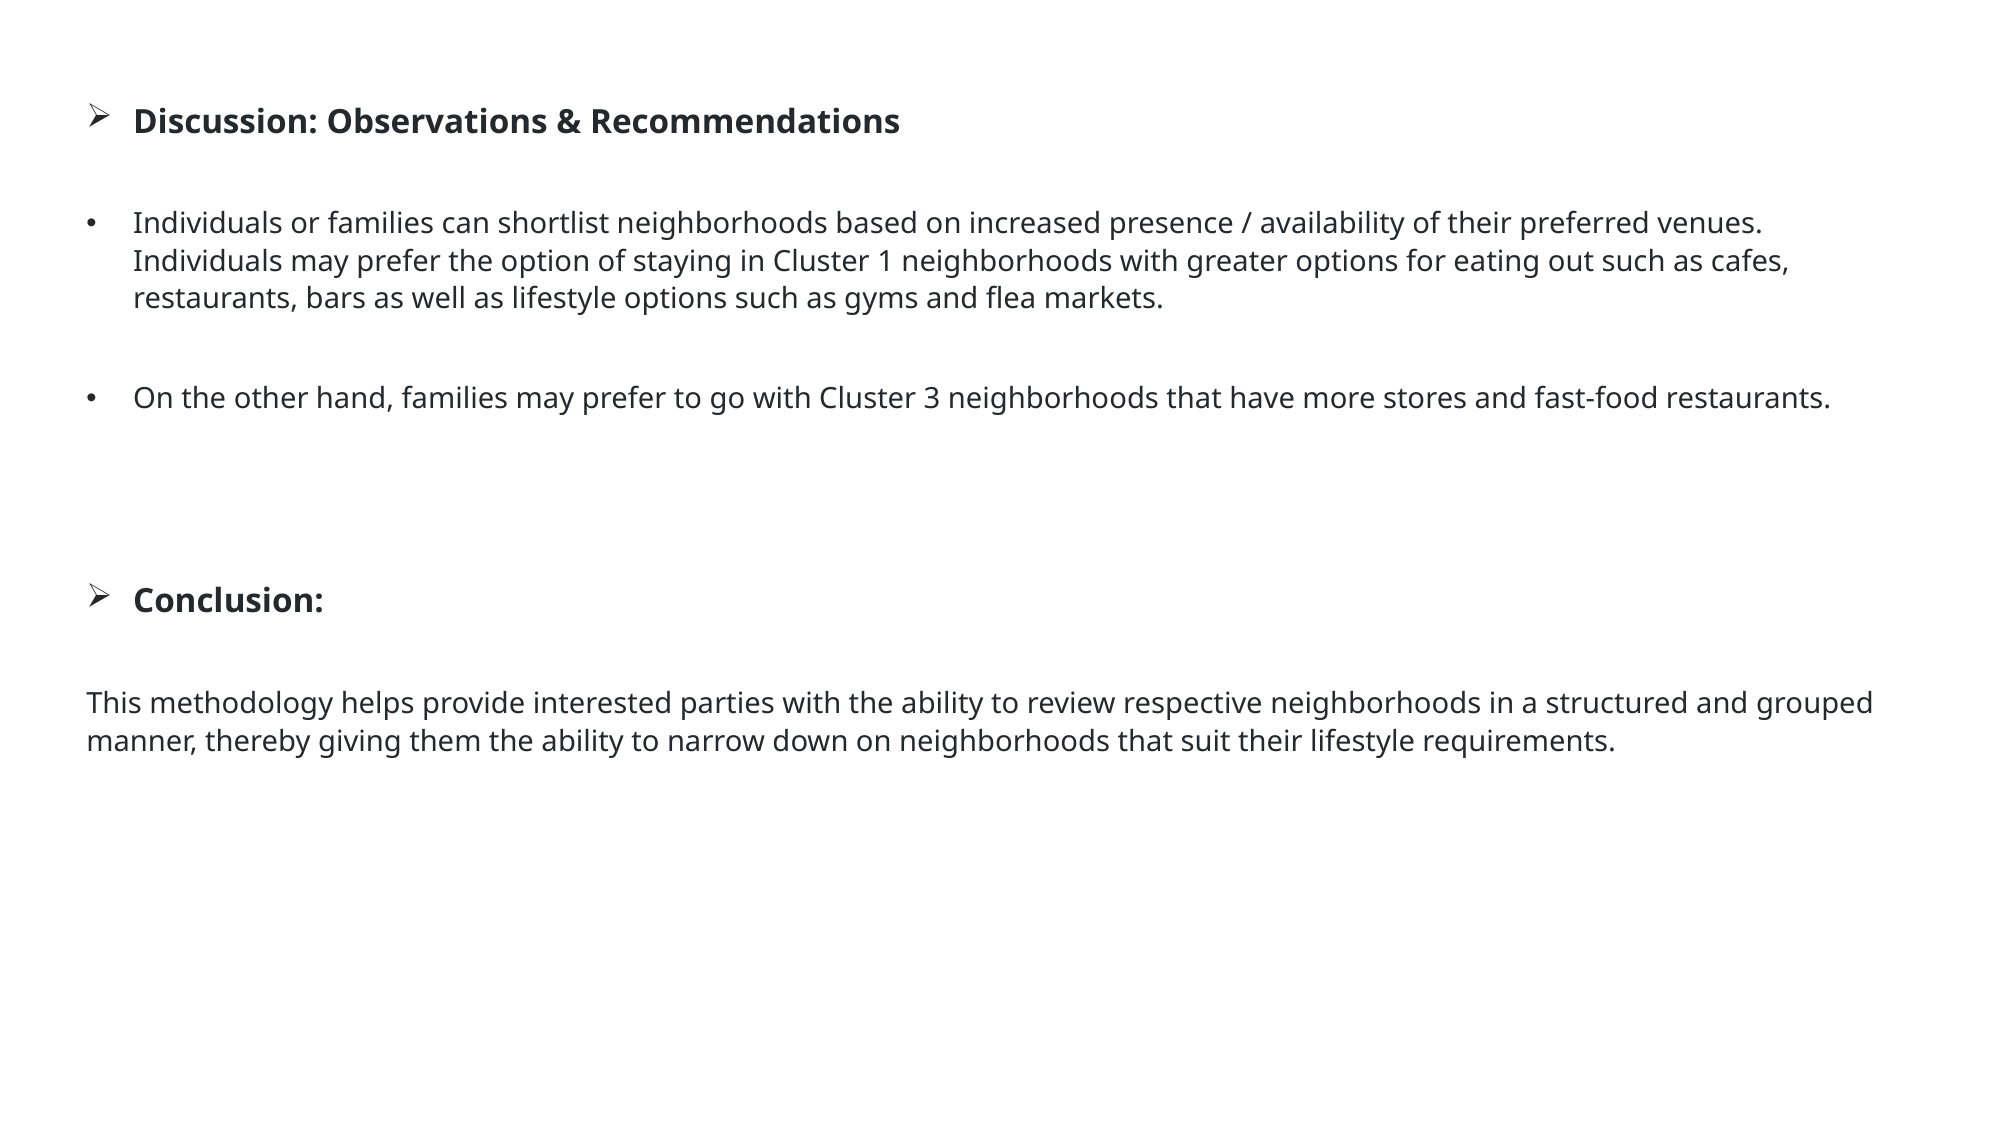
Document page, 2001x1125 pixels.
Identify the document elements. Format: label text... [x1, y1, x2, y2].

text_box Discussion: Observations & Recommendations Individuals or families can shortlist neighborhoods based on increased presence / availability of their preferred venues. Individuals may prefer the option of staying in Cluster 1 neighborhoods with greater options for eating out such as cafes, restaurants, bars as well as lifestyle options such as gyms and flea markets. On the other hand, families may prefer to go with Cluster 3 neighborhoods that have more stores and fast-food restaurants. Conclusion: This methodology helps provide interested parties with the ability to review respective neighborhoods in a structured and grouped manner, thereby giving them the ability to narrow down on neighborhoods that suit their lifestyle requirements. [71, 89, 1929, 875]
